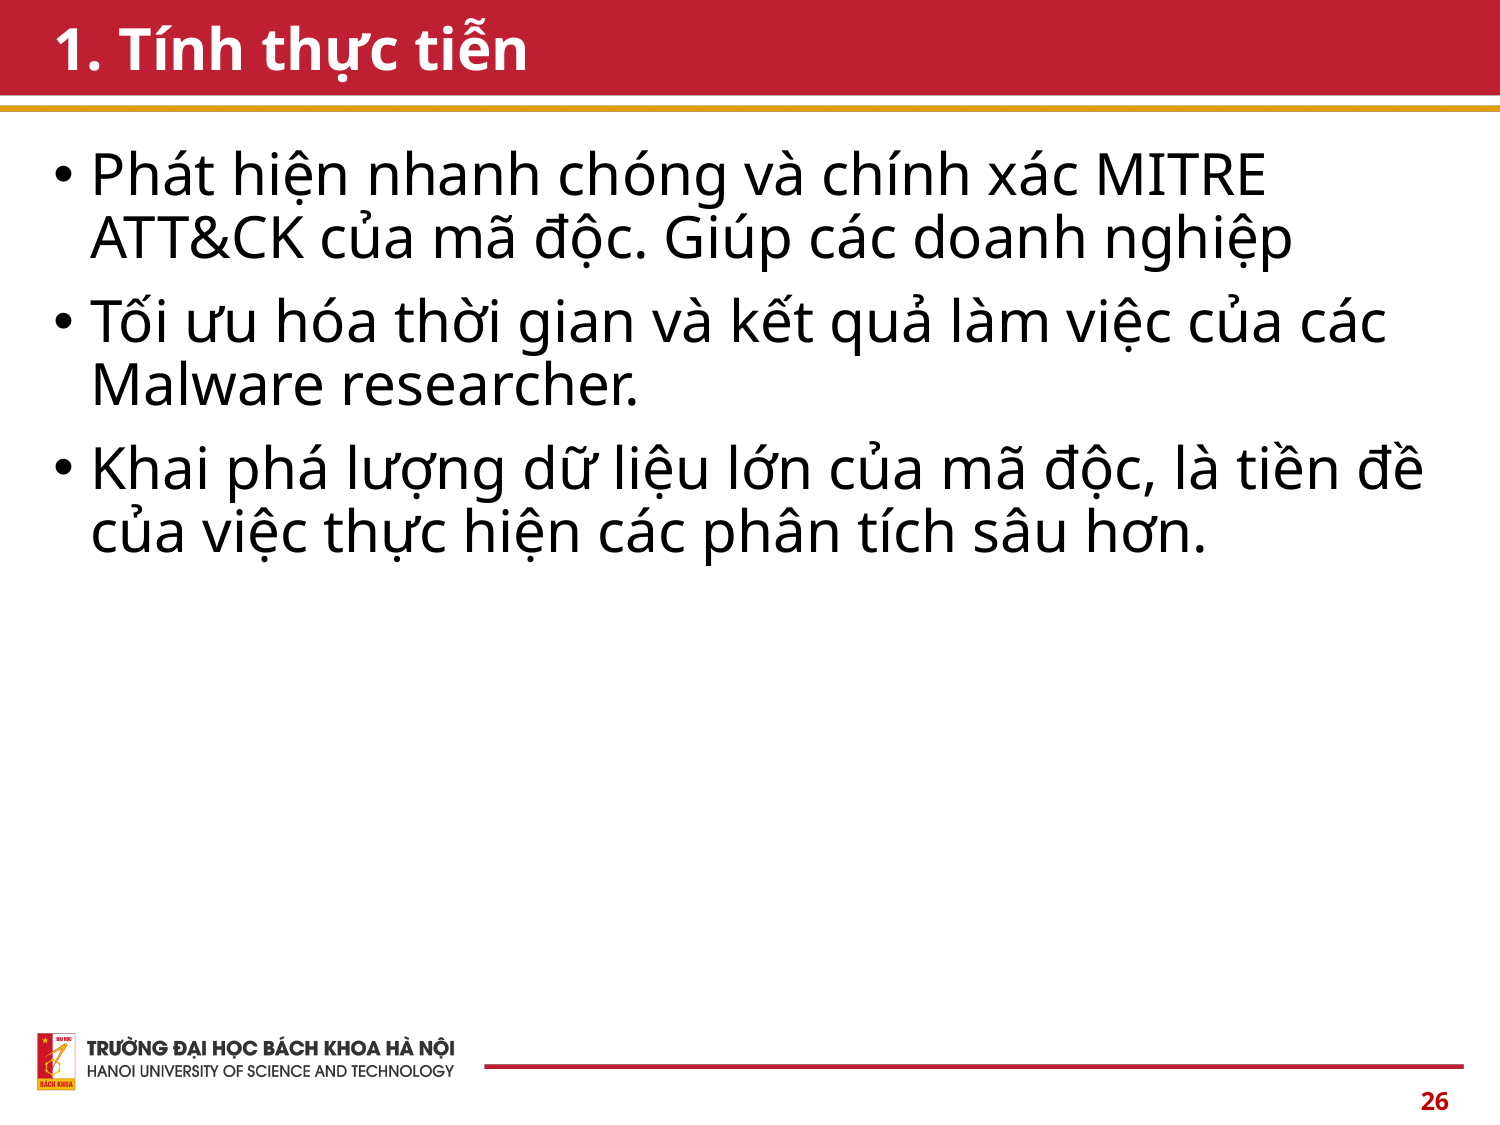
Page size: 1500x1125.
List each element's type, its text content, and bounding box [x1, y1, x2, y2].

slide_number 26 [1126, 1078, 1464, 1125]
title 1. Tính thực tiễn [38, 12, 1462, 87]
picture [0, 0, 1500, 1125]
list Phát hiện nhanh chóng và chính xác MITRE ATT&CK của mã độc. Giúp các doanh nghiệp Tối ưu hóa thời gian và kết quả làm việc của các Malware researcher. Khai phá lượng dữ liệu lớn của mã độc, là tiền đề của việc thực hiện các phân tích sâu hơn. [38, 138, 1444, 1008]
